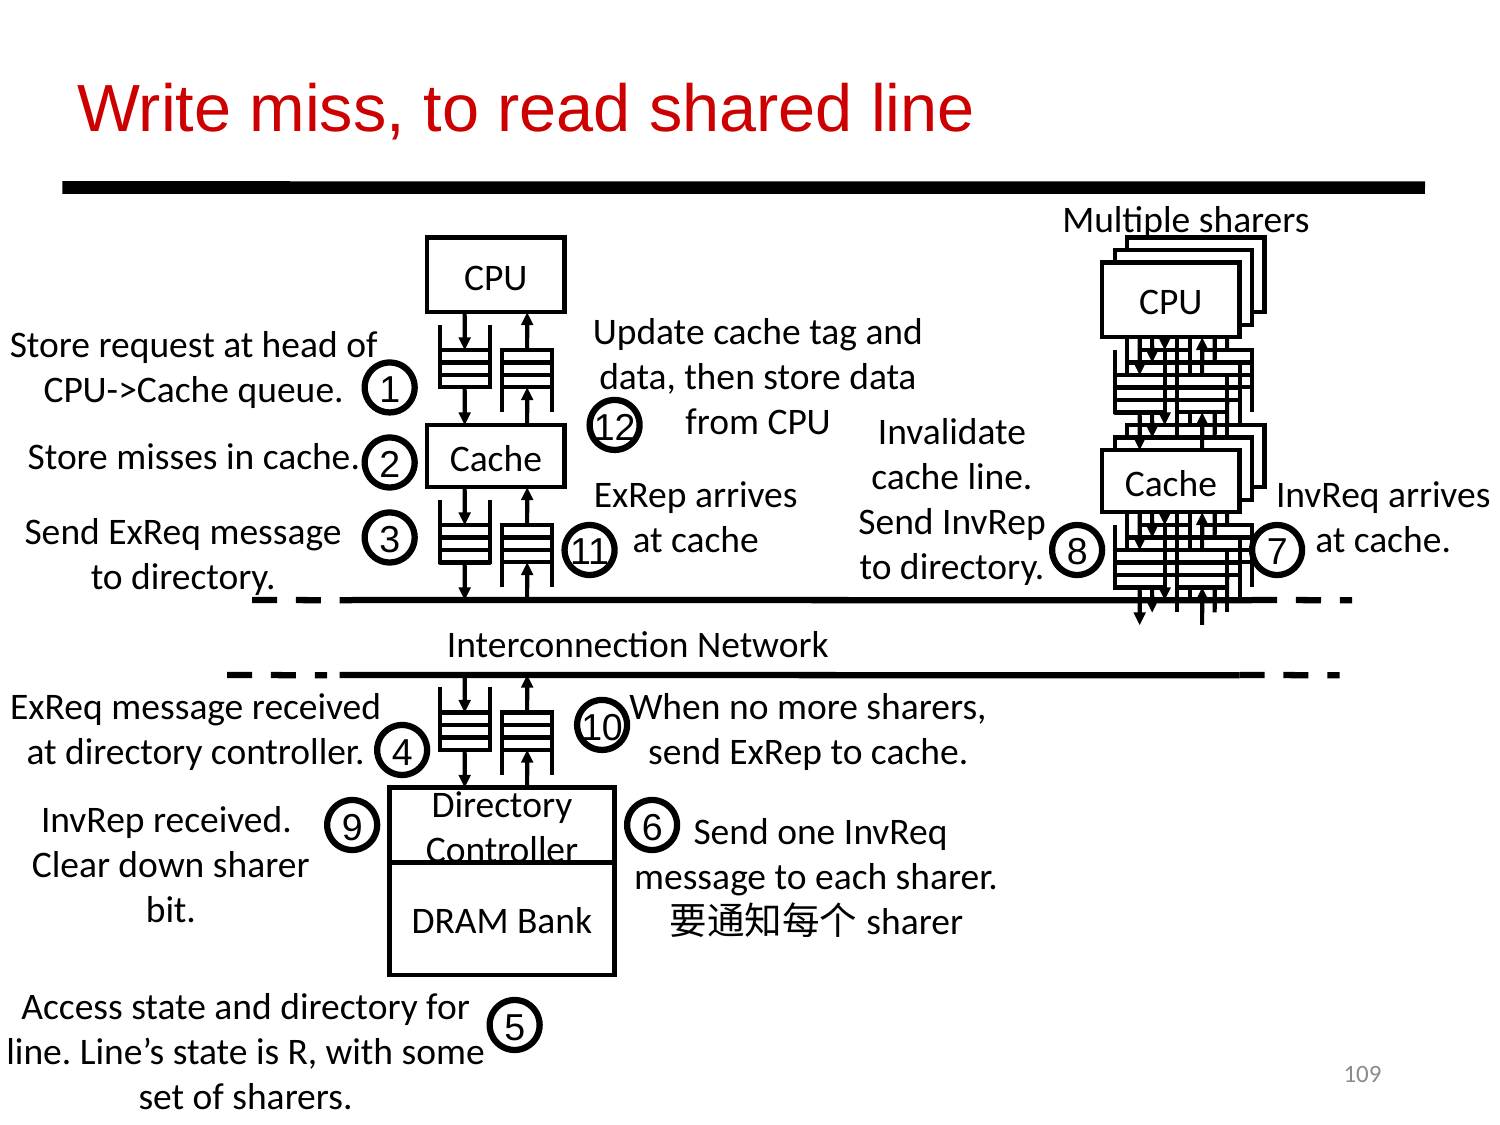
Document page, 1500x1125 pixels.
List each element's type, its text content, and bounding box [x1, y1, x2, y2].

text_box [0, 424, 415, 488]
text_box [0, 787, 378, 884]
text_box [0, 974, 540, 1112]
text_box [564, 462, 828, 575]
slide_number 109 [1059, 1042, 1397, 1103]
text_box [0, 312, 415, 413]
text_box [252, 187, 1500, 625]
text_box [389, 676, 615, 975]
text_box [0, 674, 428, 775]
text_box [427, 237, 565, 599]
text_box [2, 499, 415, 596]
text_box Write miss, to read shared line [62, 57, 1301, 152]
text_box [614, 799, 1028, 952]
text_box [339, 674, 1340, 771]
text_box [432, 612, 844, 673]
